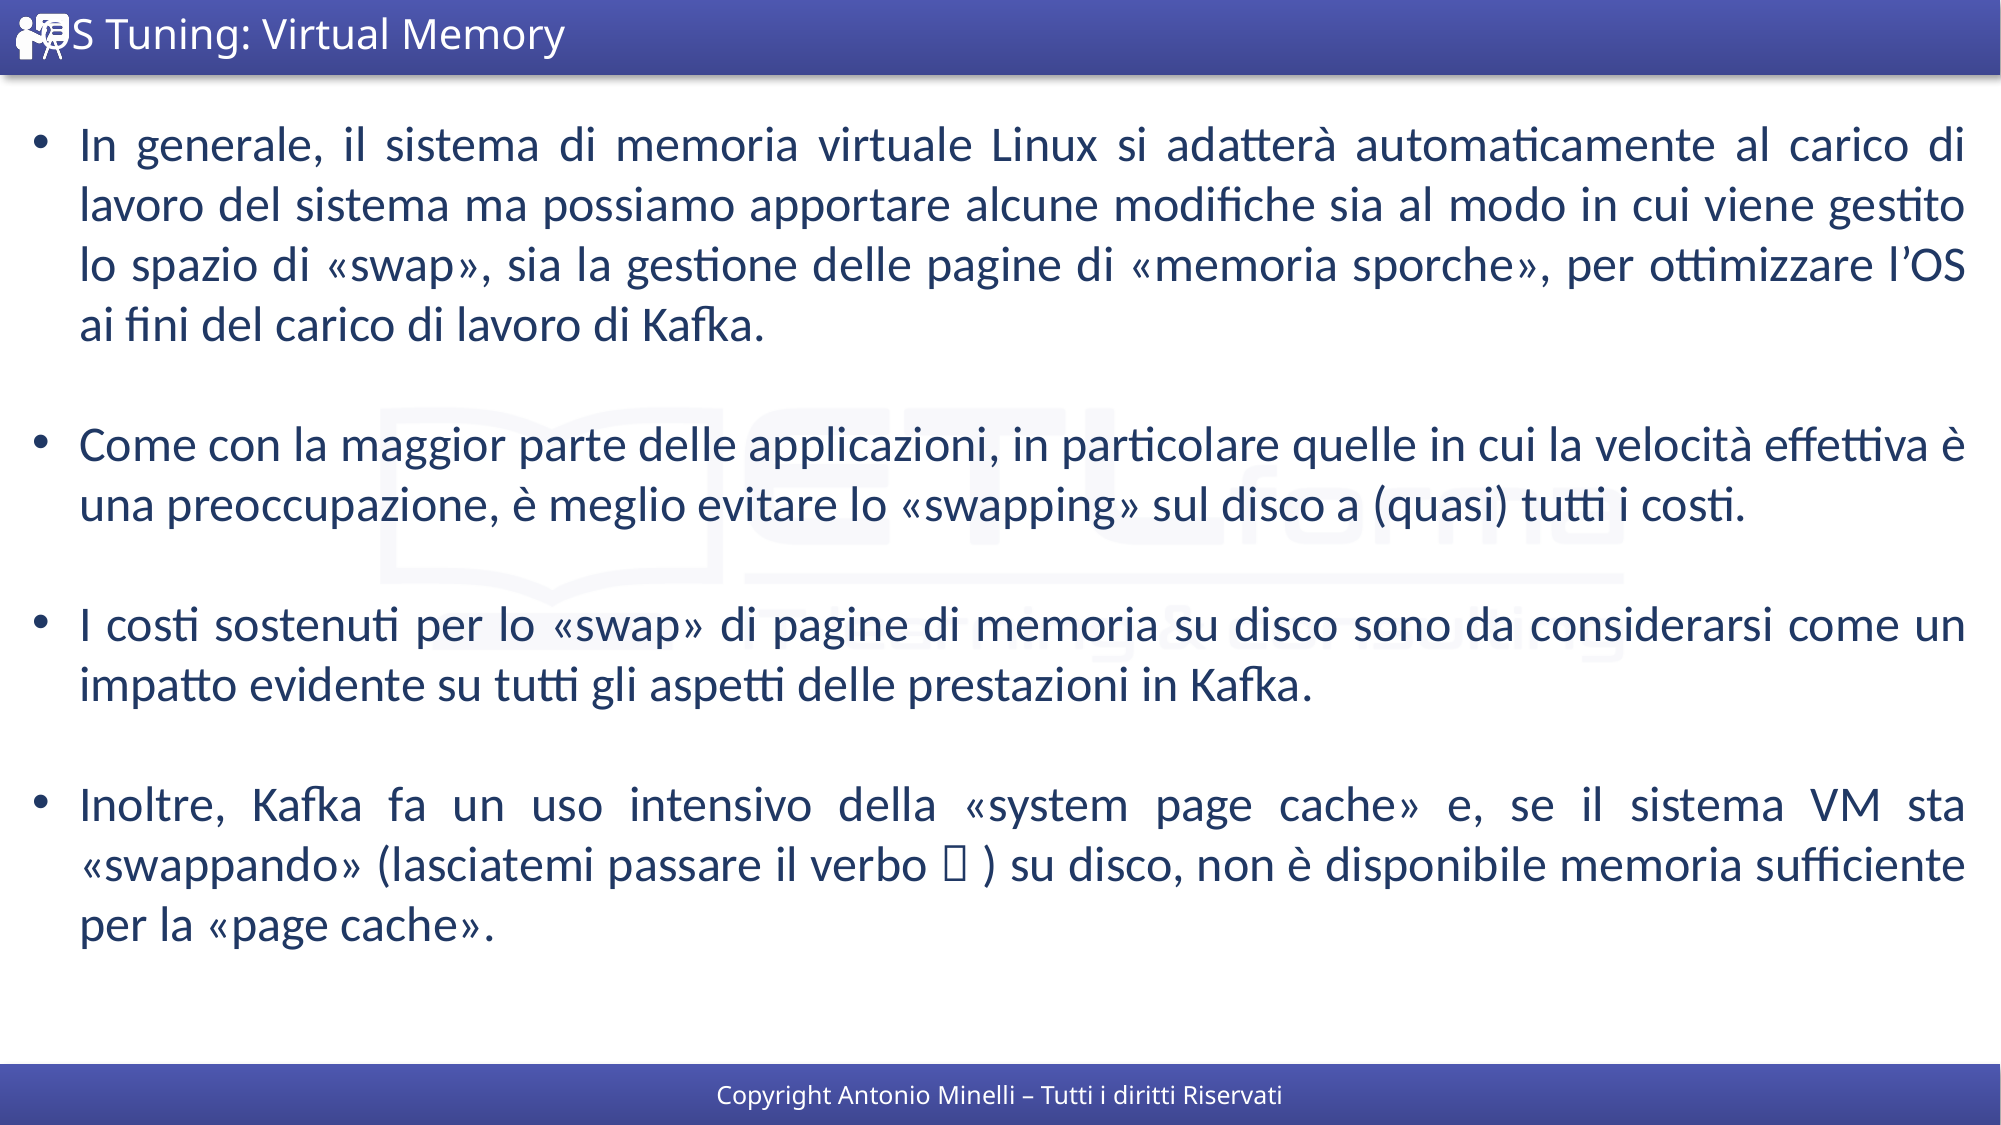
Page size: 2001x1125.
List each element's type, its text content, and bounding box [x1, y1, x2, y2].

title OS Tuning: Virtual Memory [24, 10, 1984, 63]
text_box In generale, il sistema di memoria virtuale Linux si adatterà automaticamente al carico di lavoro del sistema ma possiamo apportare alcune modifiche sia al modo in cui viene gestito lo spazio di «swap», sia la gestione delle pagine di «memoria sporche», per ottimizzare l’OS ai fini del carico di lavoro di Kafka. Come con la maggior parte delle applicazioni, in particolare quelle in cui la velocità effettiva è una preoccupazione, è meglio evitare lo «swapping» sul disco a (quasi) tutti i costi. I costi sostenuti per lo «swap» di pagine di memoria su disco sono da considerarsi come un impatto evidente su tutti gli aspetti delle prestazioni in Kafka. Inoltre, Kafka fa un uso intensivo della «system page cache» e, se il sistema VM sta «swappando» (lasciatemi passare il verbo  ) su disco, non è disponibile memoria sufficiente per la «page cache». [17, 104, 1983, 1021]
picture [16, 10, 24, 63]
